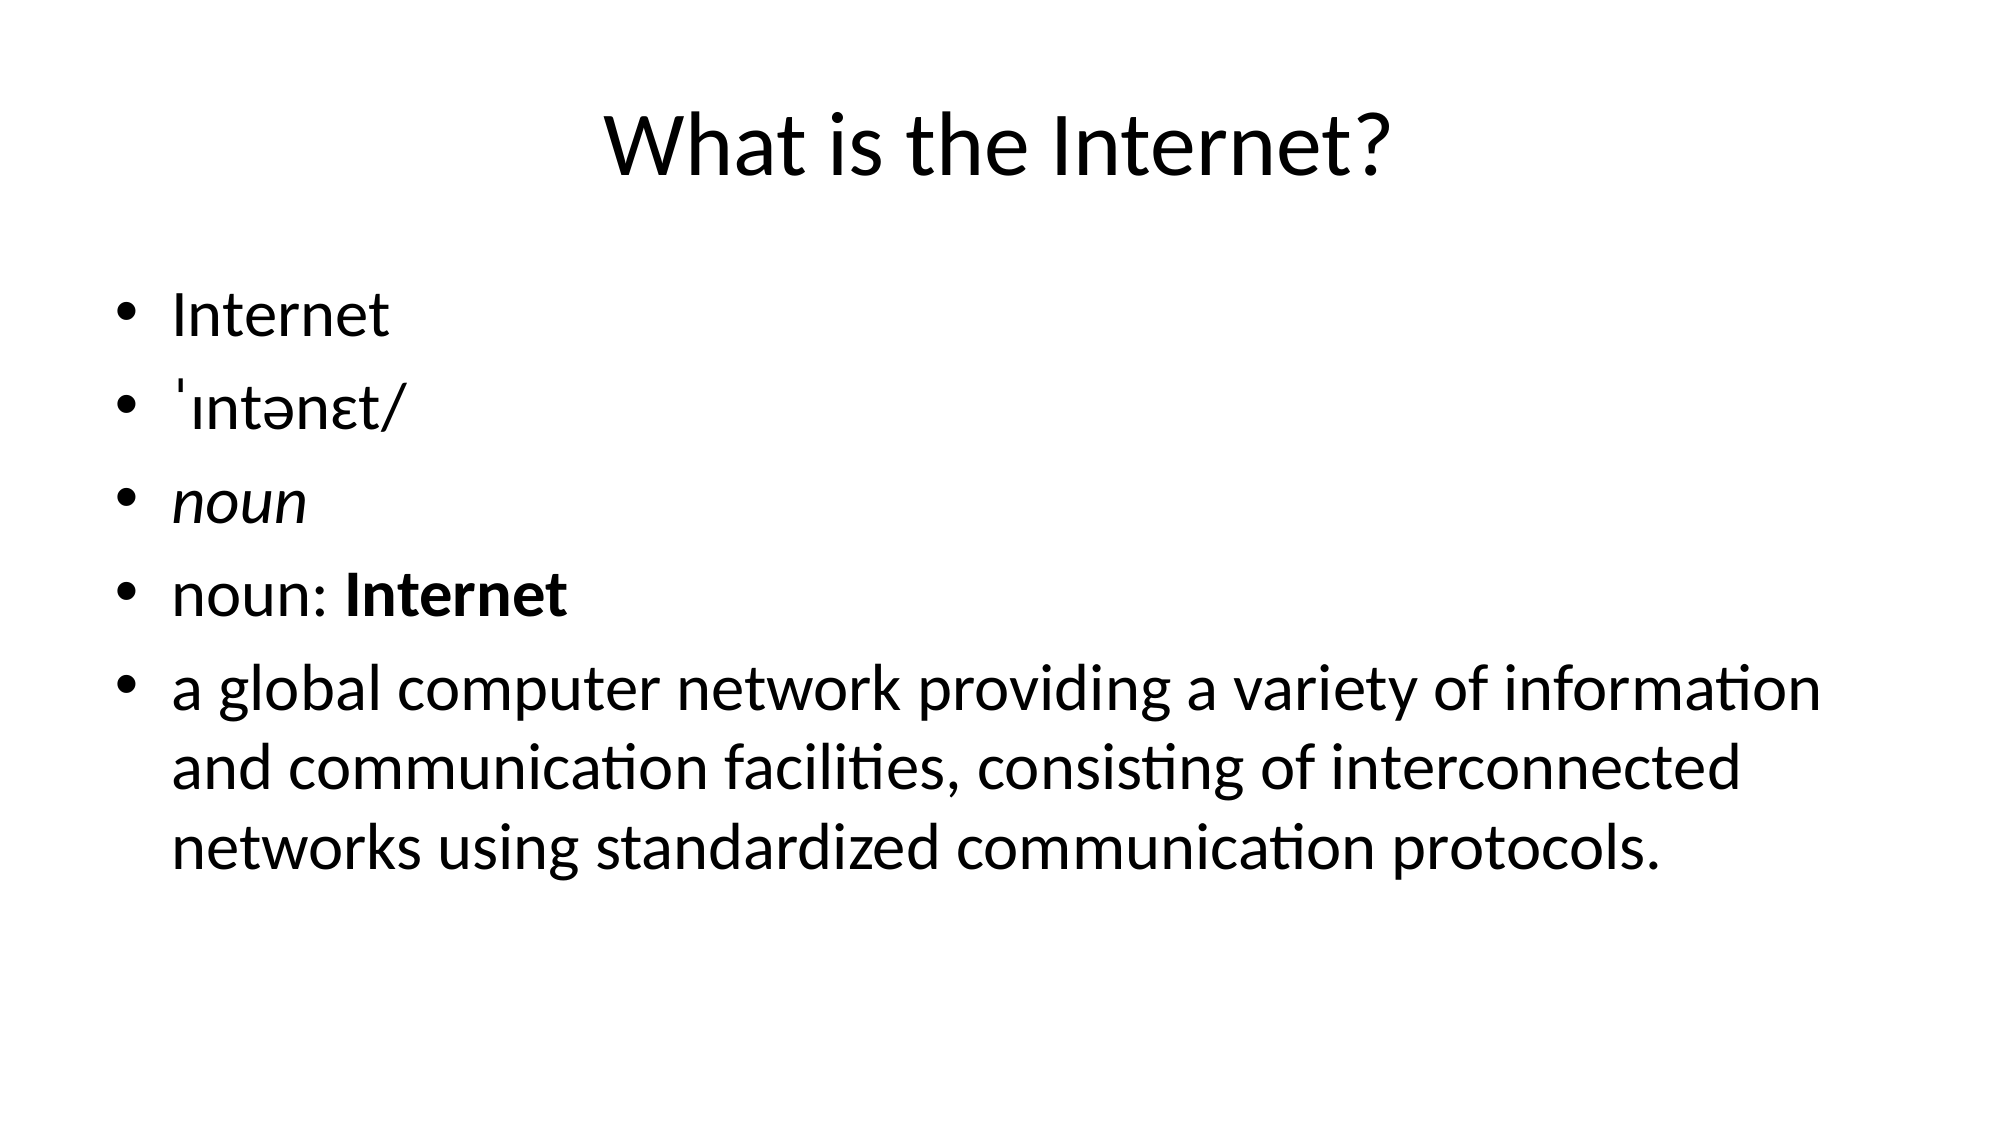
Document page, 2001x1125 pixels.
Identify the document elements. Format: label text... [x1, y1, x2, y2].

title What is the Internet? [99, 45, 1900, 233]
list Internet ˈɪntənɛt/ noun noun: Internet a global computer network providing a variety of information and communication facilities, consisting of interconnected networks using standardized communication protocols. [99, 262, 1900, 1005]
